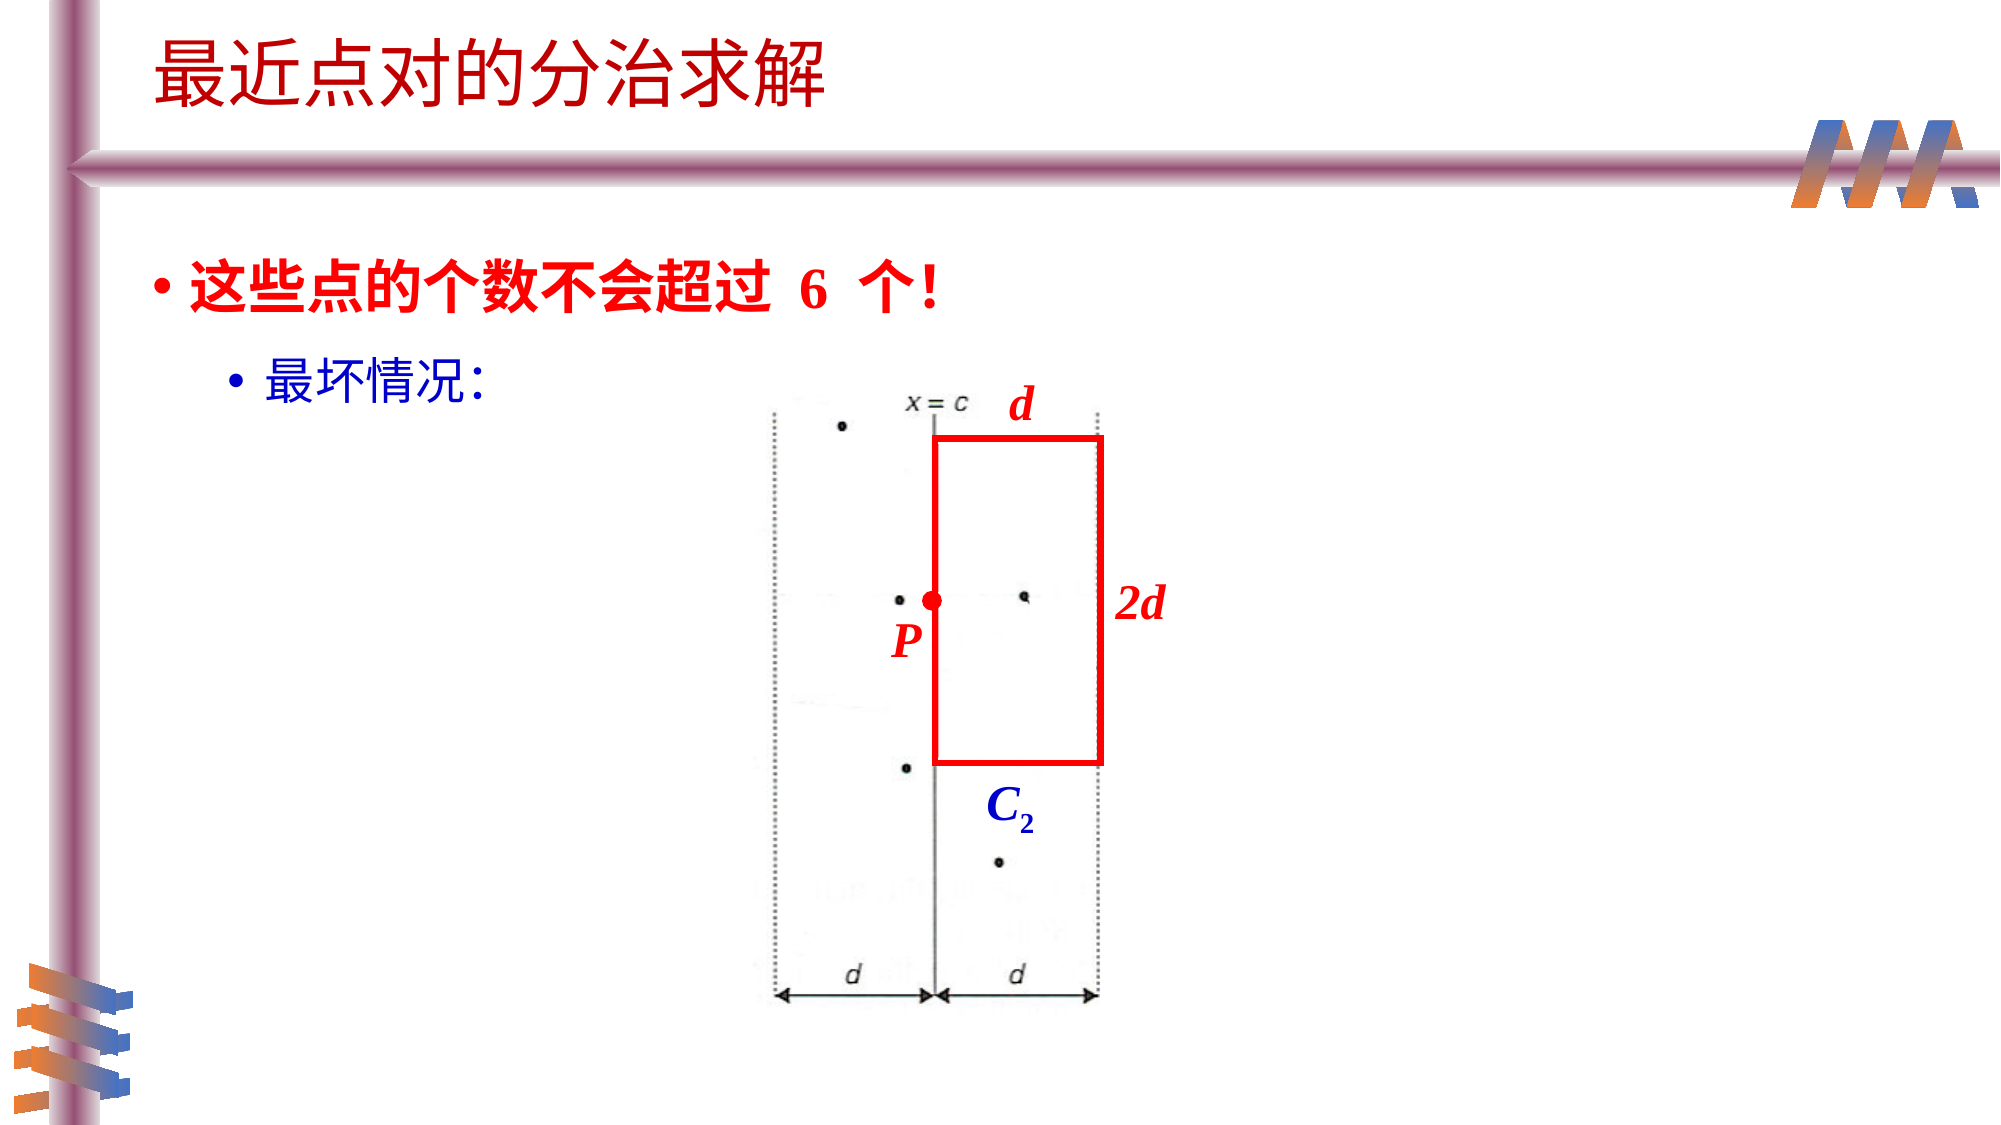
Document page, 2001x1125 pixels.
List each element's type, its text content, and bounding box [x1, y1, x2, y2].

list 这些点的个数不会超过 6 个！ 最坏情况： [137, 207, 1954, 1050]
text_box 2d [1101, 562, 1181, 638]
picture [751, 361, 1101, 1018]
title 最近点对的分治求解 [137, 24, 1954, 130]
